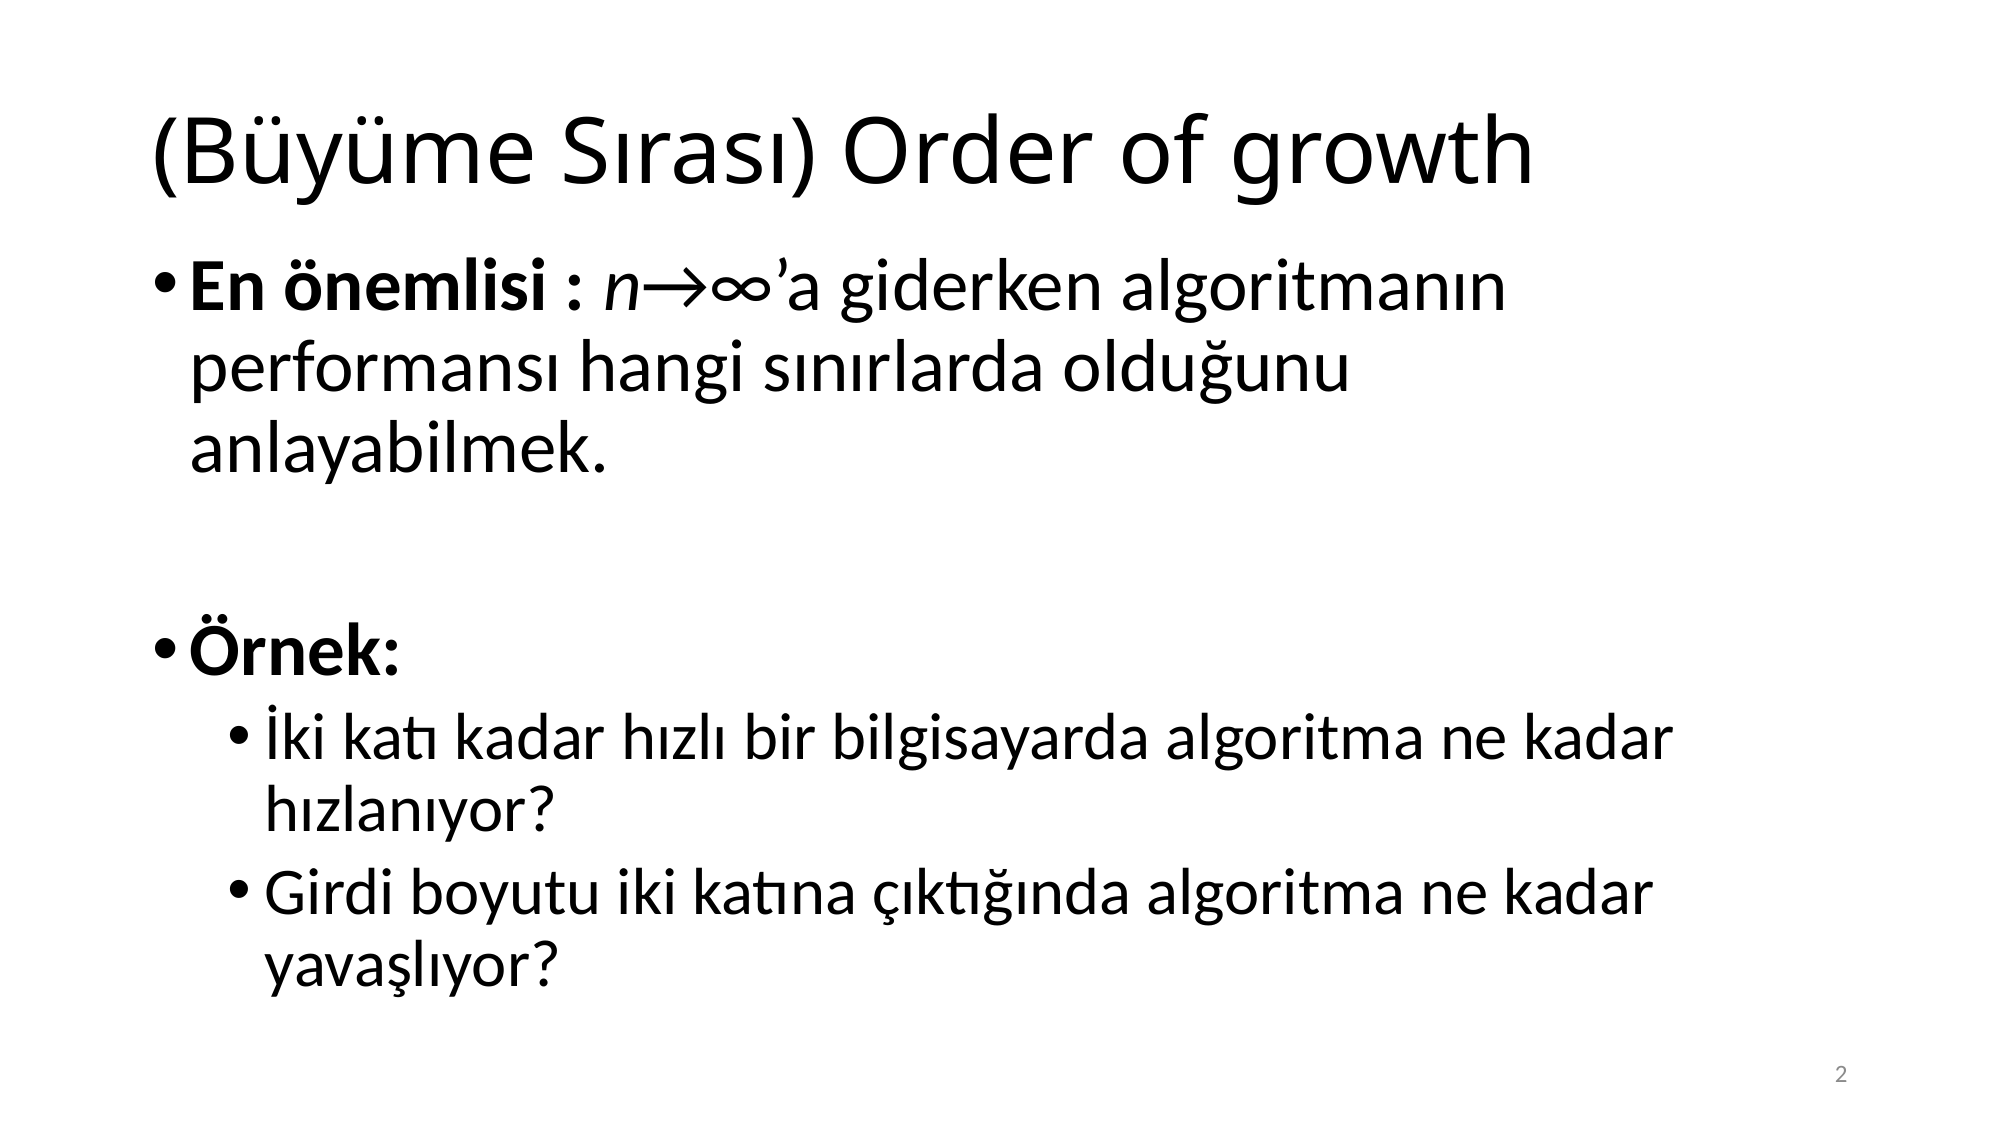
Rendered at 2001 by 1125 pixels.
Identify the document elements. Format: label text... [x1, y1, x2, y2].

title (Büyüme Sırası) Order of growth [137, 45, 1863, 263]
slide_number 2 [1412, 1042, 1863, 1103]
list En önemlisi : n→∞’a giderken algoritmanın performansı hangi sınırlarda olduğunu anlayabilmek. Örnek: İki katı kadar hızlı bir bilgisayarda algoritma ne kadar hızlanıyor? Girdi boyutu iki katına çıktığında algoritma ne kadar yavaşlıyor? [137, 237, 1759, 1043]
